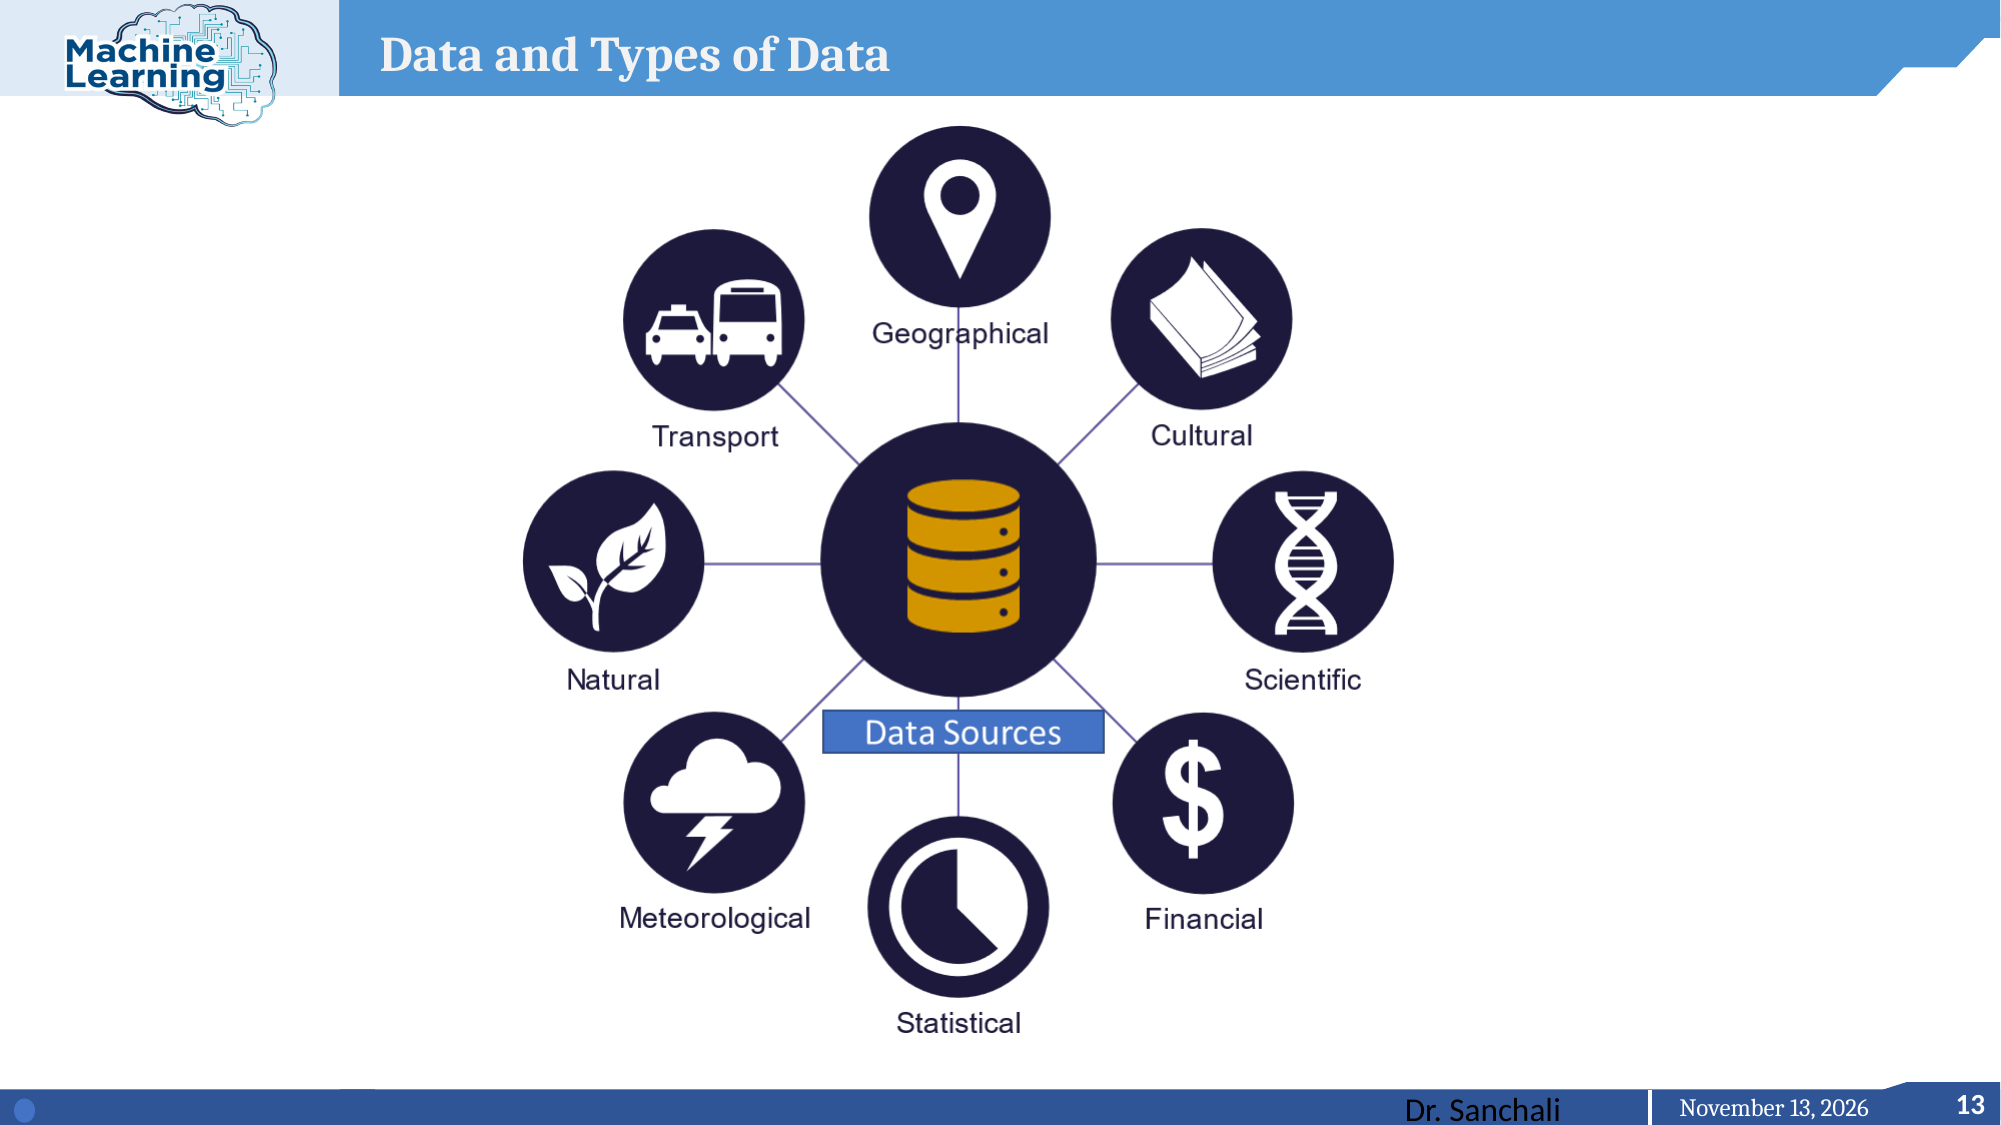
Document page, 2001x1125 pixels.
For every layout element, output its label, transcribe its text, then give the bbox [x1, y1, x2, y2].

text_box [14, 1098, 35, 1123]
picture [502, 105, 1414, 1055]
picture [64, 0, 290, 131]
text_box Data and Types of Data [364, 13, 1944, 89]
